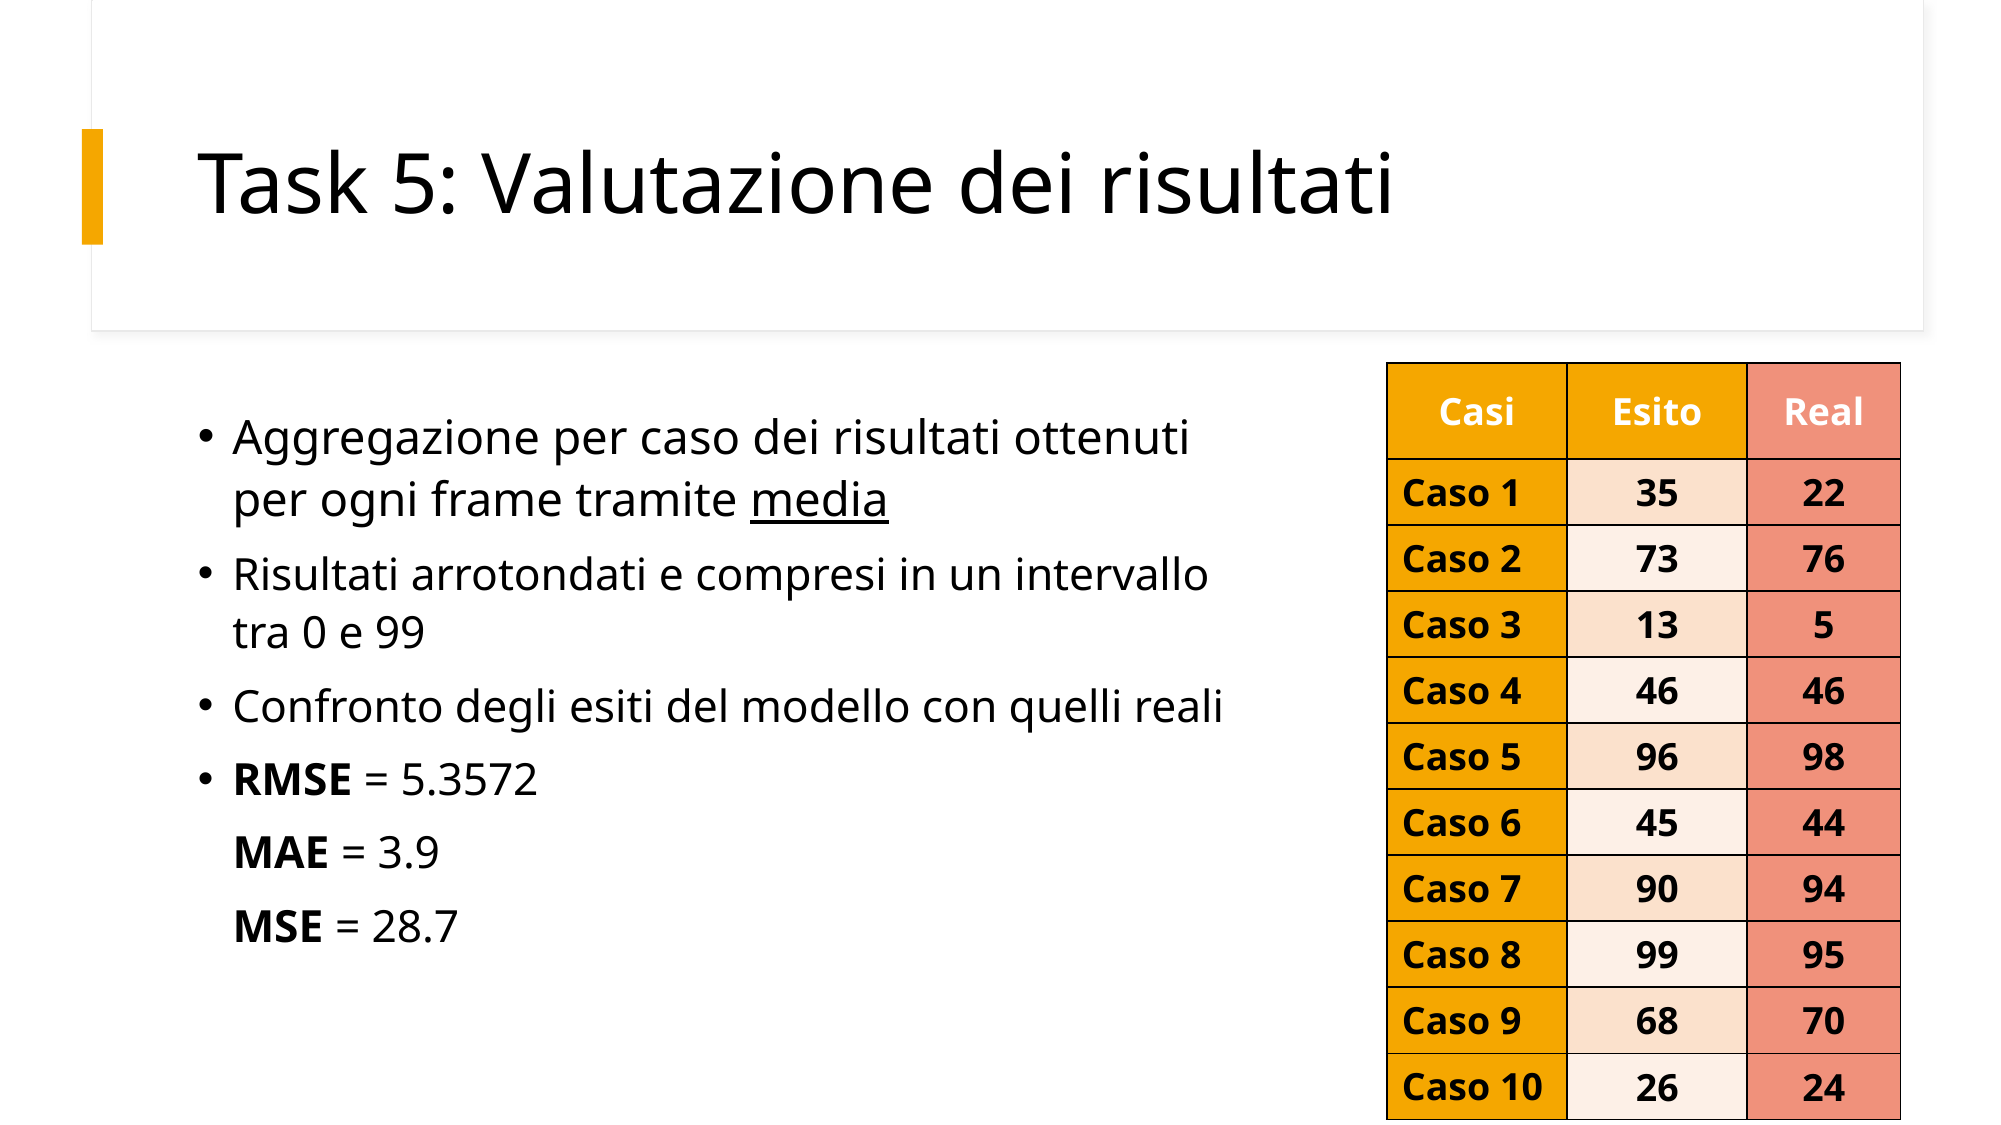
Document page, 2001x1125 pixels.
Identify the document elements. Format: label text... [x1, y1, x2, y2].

title Task 5: Valutazione dei risultati [183, 90, 1851, 284]
table_header Real [1748, 364, 1900, 458]
table_cell 90 [1568, 856, 1746, 920]
table_cell 96 [1568, 724, 1746, 788]
table_cell Caso 3 [1388, 592, 1566, 656]
table_cell 22 [1748, 460, 1900, 524]
table_header Esito [1568, 364, 1746, 458]
table_header Casi [1388, 364, 1566, 458]
table_cell Caso 10 [1388, 1054, 1566, 1119]
table_cell 73 [1568, 526, 1746, 590]
table_cell 45 [1568, 790, 1746, 854]
table_cell Caso 1 [1388, 460, 1566, 524]
table_cell 13 [1568, 592, 1746, 656]
table_cell Caso 4 [1388, 658, 1566, 722]
table_cell 70 [1748, 988, 1900, 1053]
table_cell 68 [1568, 988, 1746, 1053]
table_cell Caso 5 [1388, 724, 1566, 788]
table_cell 5 [1748, 592, 1900, 656]
table_cell Caso 2 [1388, 526, 1566, 590]
table_cell Caso 9 [1388, 988, 1566, 1053]
table_cell 46 [1568, 658, 1746, 722]
table_cell 94 [1748, 856, 1900, 920]
table_cell 76 [1748, 526, 1900, 590]
table_cell 44 [1748, 790, 1900, 854]
table_cell 35 [1568, 460, 1746, 524]
table_cell 46 [1748, 658, 1900, 722]
list Aggregazione per caso dei risultati ottenuti per ogni frame tramite media Risultati arrotondati e compresi in un intervallo tra 0 e 99 Confronto degli esiti del modello con quelli reali RMSE = 5.3572 MAE = 3.9 MSE = 28.7 [183, 393, 1247, 1012]
table_cell 26 [1568, 1054, 1746, 1119]
table_cell 24 [1748, 1054, 1900, 1119]
table_cell 95 [1748, 922, 1900, 986]
table_cell Caso 6 [1388, 790, 1566, 854]
table_cell 98 [1748, 724, 1900, 788]
table_cell 99 [1568, 922, 1746, 986]
table_cell Caso 7 [1388, 856, 1566, 920]
table_cell Caso 8 [1388, 922, 1566, 986]
